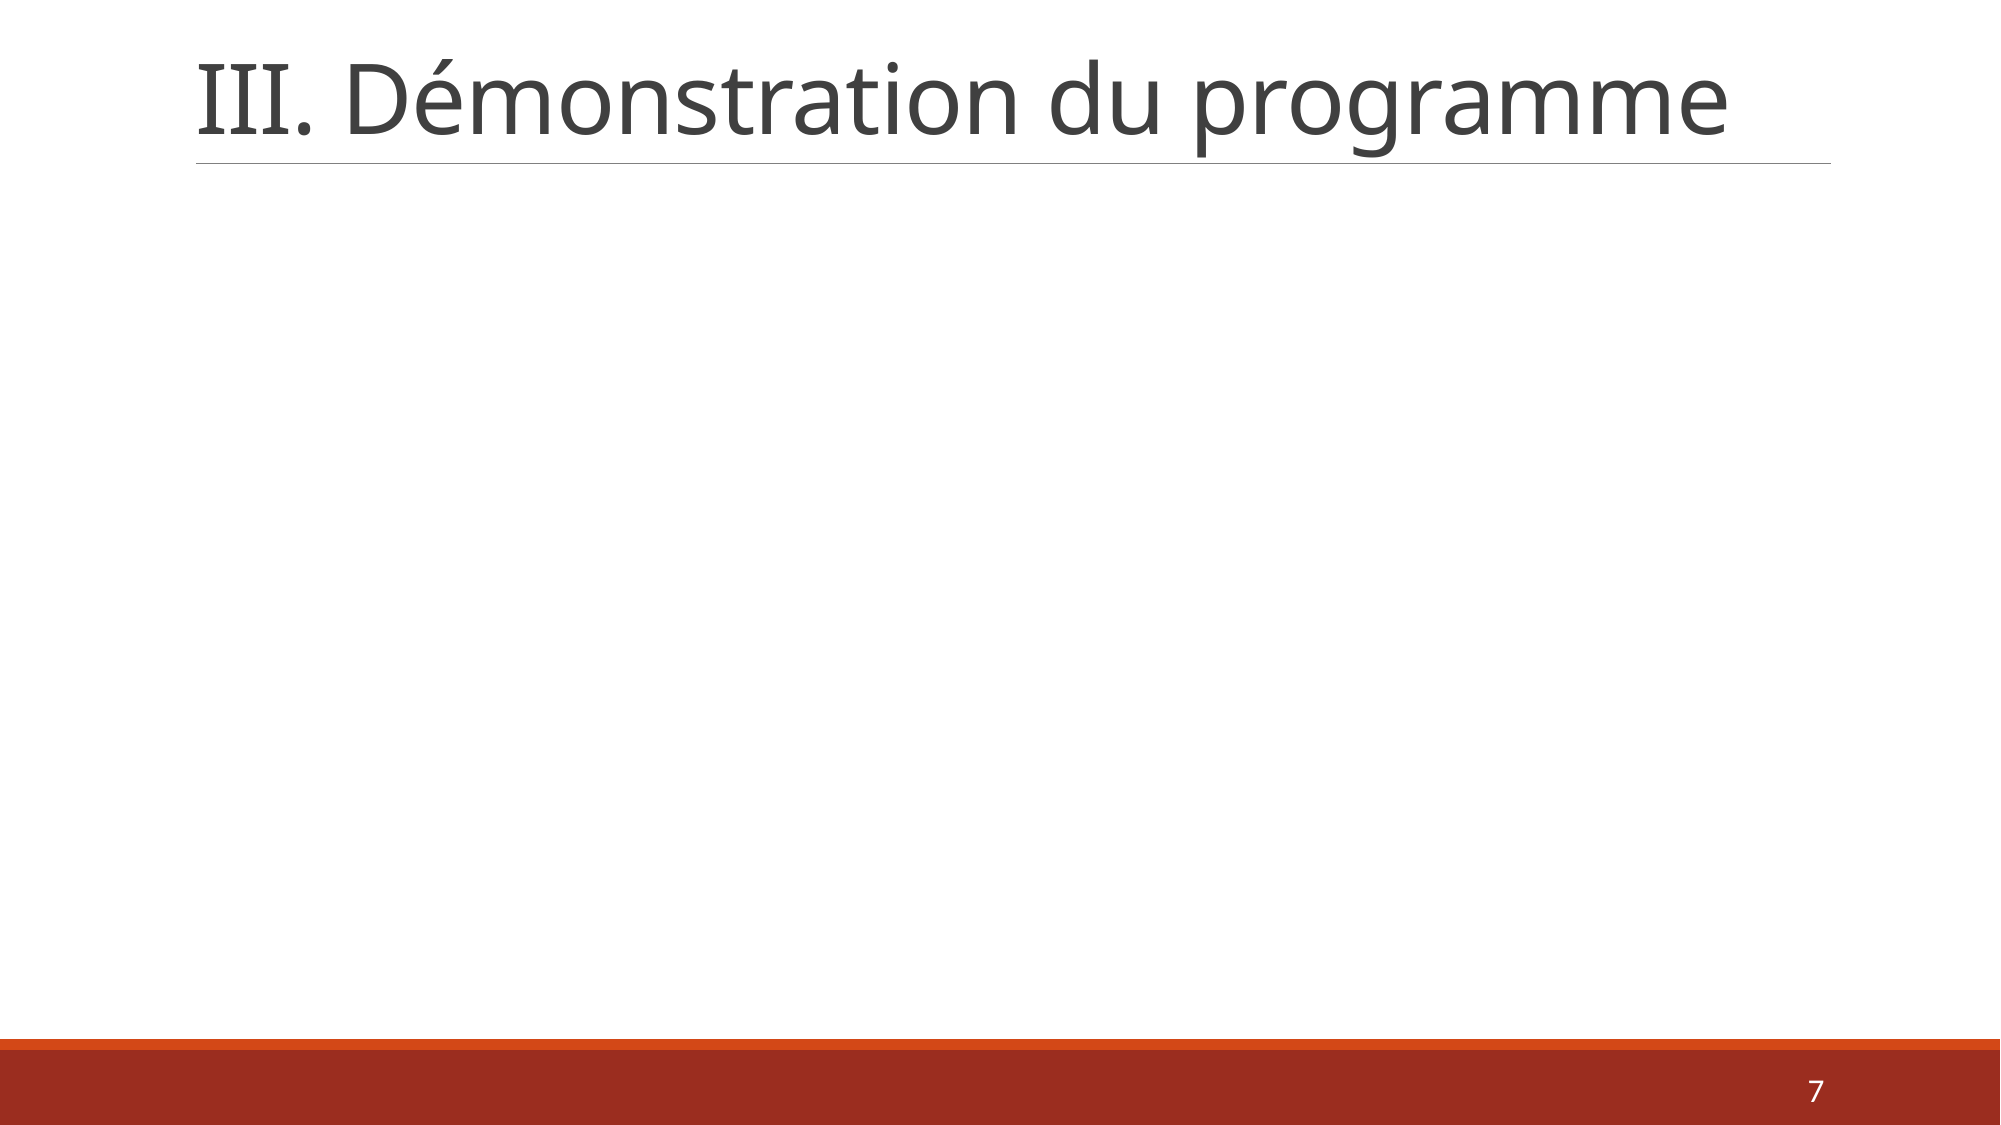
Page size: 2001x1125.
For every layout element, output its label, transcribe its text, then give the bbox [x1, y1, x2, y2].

slide_number 7 [1624, 1059, 1840, 1120]
title III. Démonstration du programme [180, 47, 1830, 163]
